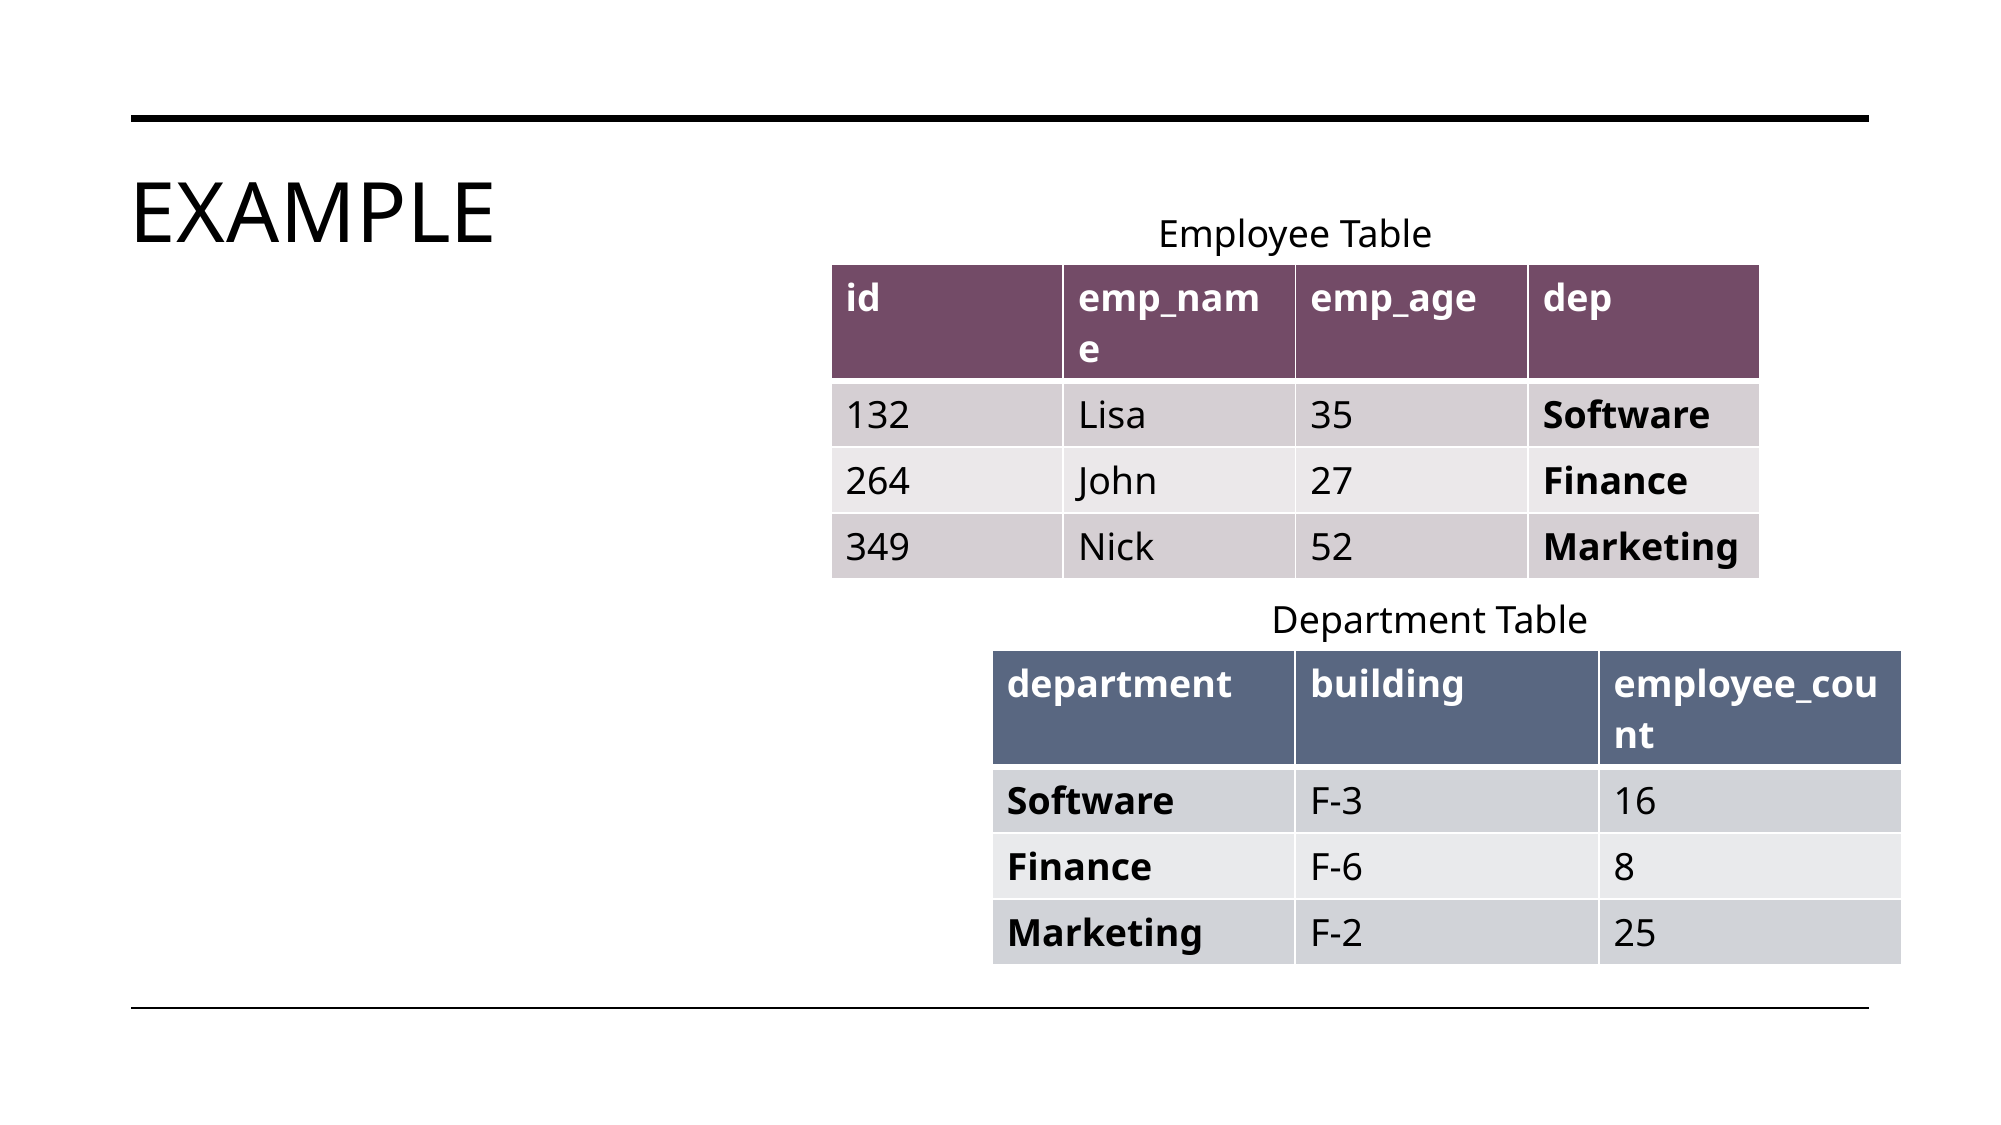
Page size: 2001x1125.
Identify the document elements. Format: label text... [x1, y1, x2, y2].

table_cell F-2 [1296, 900, 1598, 964]
table_header department [993, 651, 1294, 764]
table_cell F-3 [1296, 770, 1598, 832]
text_box Department Table [1256, 589, 1604, 649]
table_header emp_name [1064, 265, 1295, 378]
table_cell 27 [1296, 448, 1527, 512]
text_box Employee Table [1143, 203, 1448, 263]
table_header building [1296, 651, 1598, 764]
table_cell Nick [1064, 514, 1295, 578]
table_header dep [1529, 265, 1759, 378]
table_cell 264 [832, 448, 1062, 512]
title Example [114, 151, 1869, 377]
table_cell 8 [1600, 834, 1901, 898]
table_cell 16 [1600, 770, 1901, 832]
table_cell Marketing [993, 900, 1294, 964]
table_cell Software [993, 770, 1294, 832]
table_header emp_age [1296, 265, 1527, 378]
table_cell Finance [993, 834, 1294, 898]
table_cell F-6 [1296, 834, 1598, 898]
table_cell 349 [832, 514, 1062, 578]
table_cell Finance [1529, 448, 1759, 512]
table_header id [832, 265, 1062, 378]
table_cell 35 [1296, 384, 1527, 446]
table_cell 52 [1296, 514, 1527, 578]
table_cell 25 [1600, 900, 1901, 964]
table_cell John [1064, 448, 1295, 512]
table_cell 132 [832, 384, 1062, 446]
table_cell Marketing [1529, 514, 1759, 578]
table_cell Software [1529, 384, 1759, 446]
table_header employee_count [1600, 651, 1901, 764]
table_cell Lisa [1064, 384, 1295, 446]
